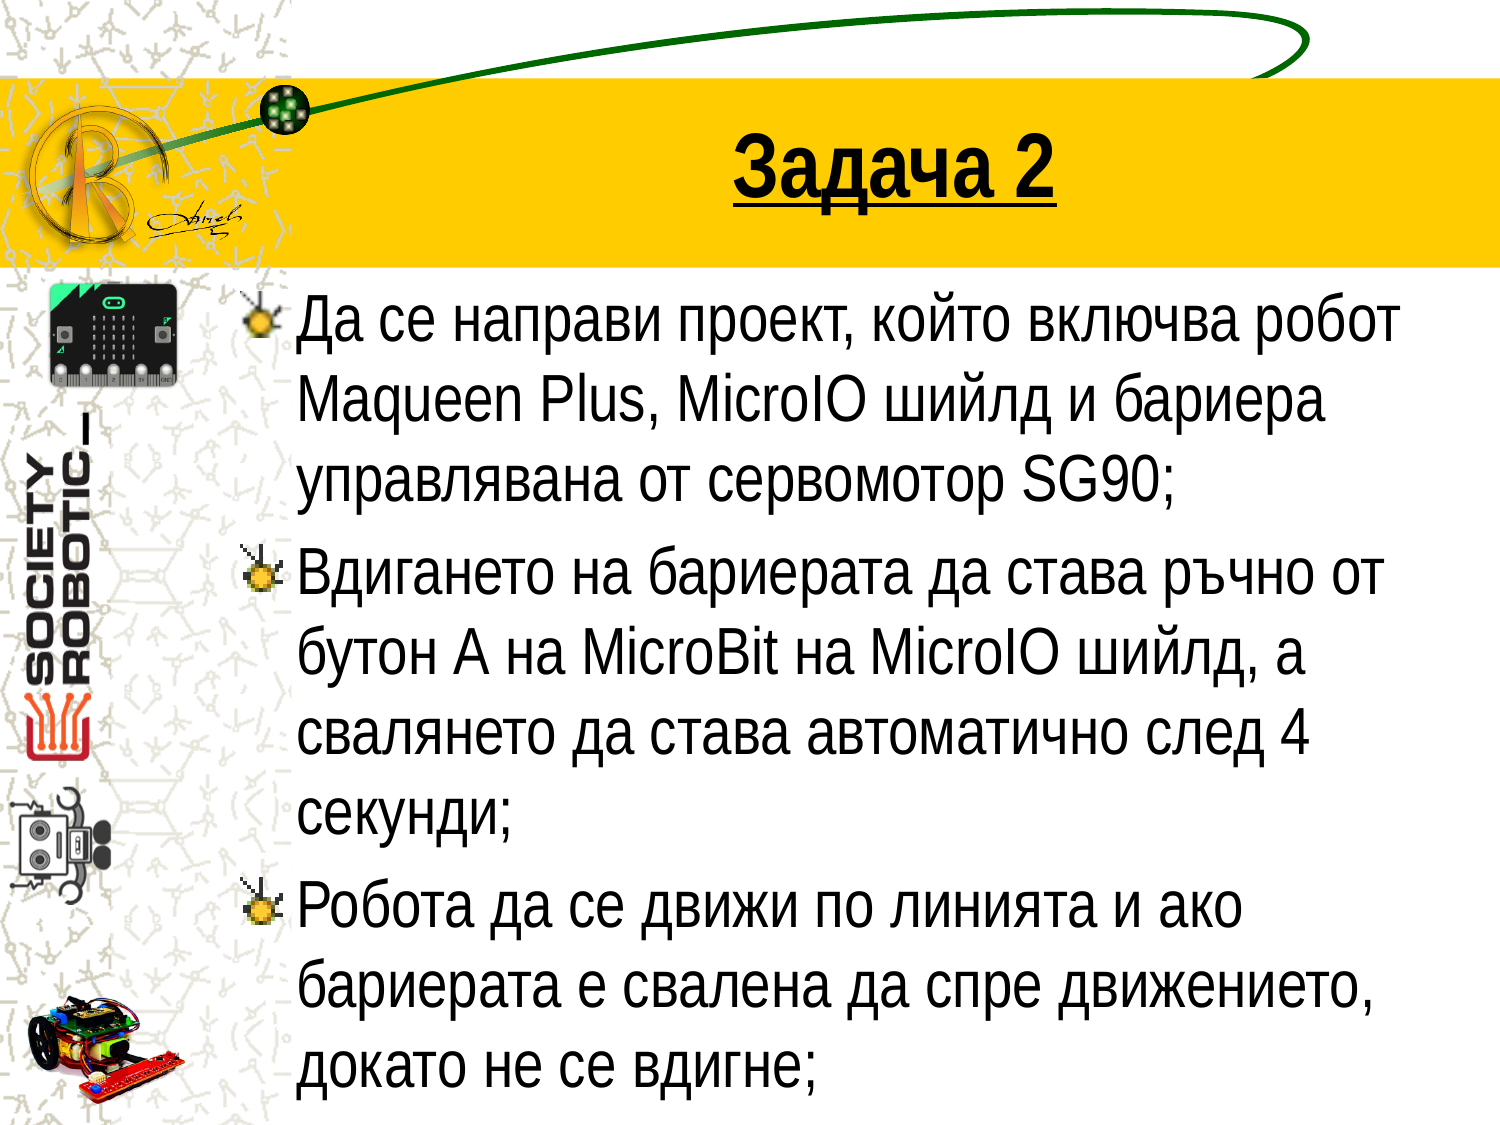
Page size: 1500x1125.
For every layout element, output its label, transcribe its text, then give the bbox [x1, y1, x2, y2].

picture [240, 291, 287, 338]
title Задача 2 [324, 101, 1465, 220]
list Да се направи проект, който включва робот Maqueen Plus, MicroIO шийлд и бариера управлявана от сервомотор SG90; Вдигането на бариерата да става ръчно от бутон А на MicroBit на MicroIO шийлд, а свалянето да става автоматично след 4 секунди; Робота да се движи по линията и ако бариерата е свалена да спре движението, докато не се вдигне; [225, 267, 1500, 1125]
picture [240, 544, 287, 592]
picture [0, 0, 292, 1125]
picture [240, 877, 287, 925]
